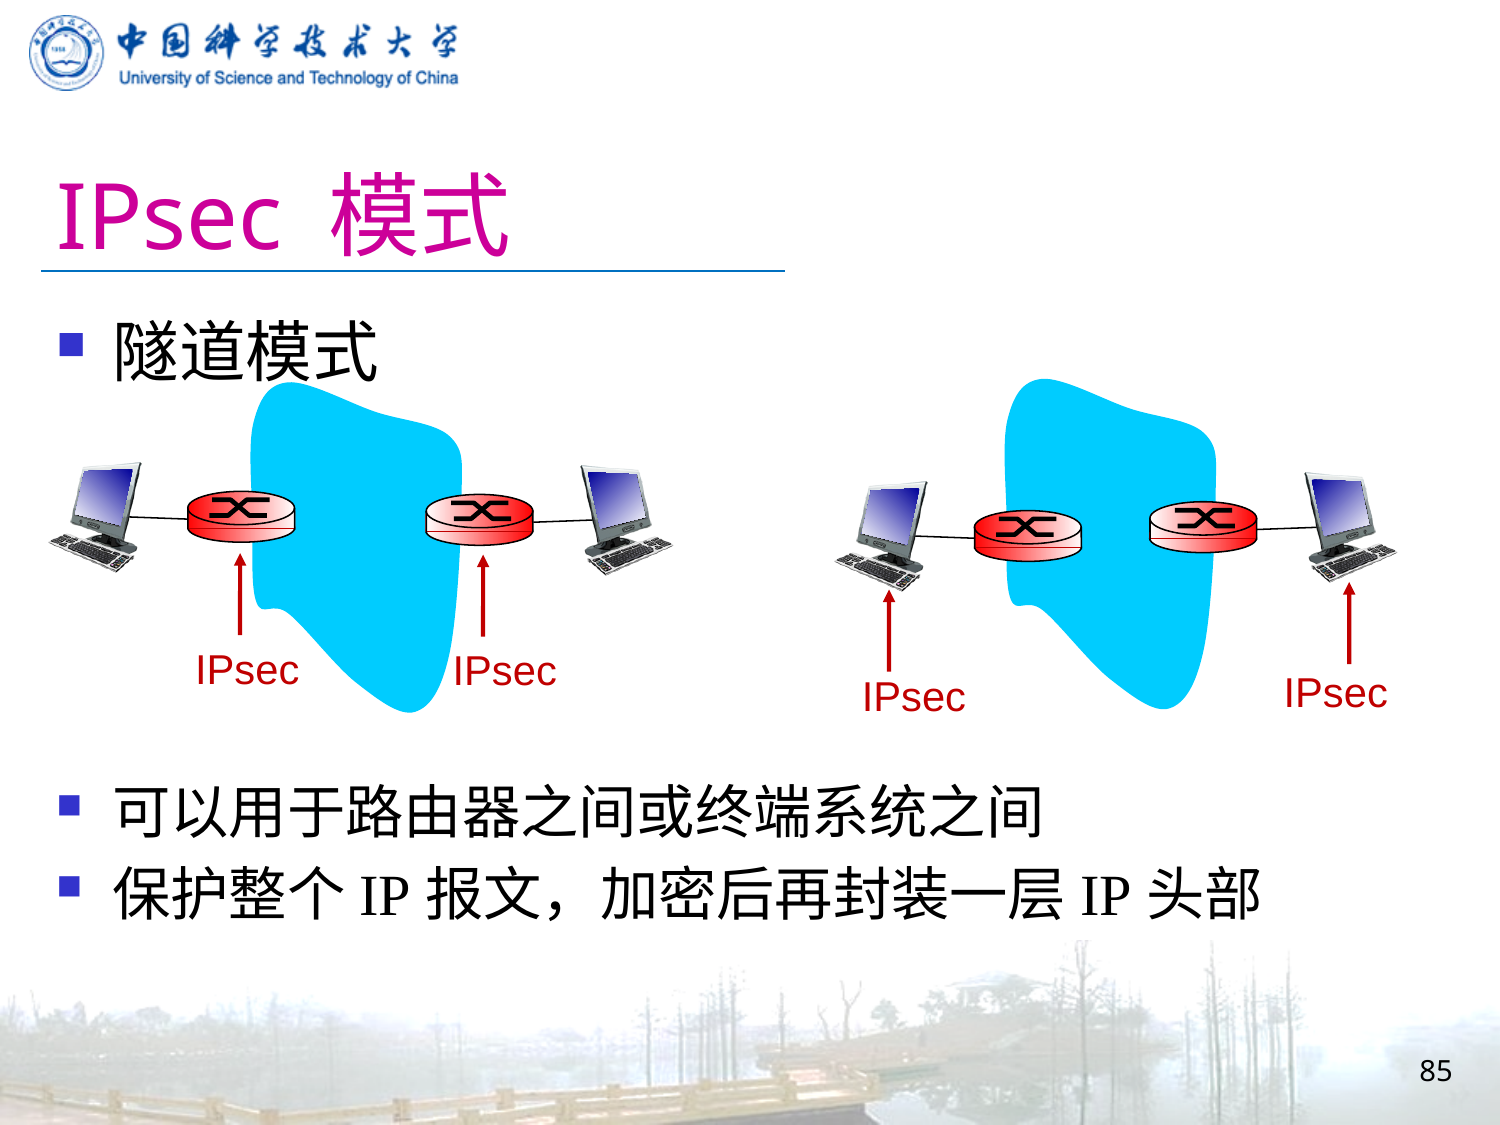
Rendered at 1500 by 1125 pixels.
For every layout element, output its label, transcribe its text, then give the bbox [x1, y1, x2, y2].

slide_number 85 [1154, 1023, 1468, 1100]
text_box 有效吗？ [0, 940, 1500, 1125]
text_box [250, 382, 462, 713]
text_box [425, 460, 696, 584]
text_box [24, 457, 296, 581]
picture [29, 15, 461, 91]
text_box IPsec [180, 635, 315, 700]
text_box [1148, 467, 1420, 591]
title IPsec 模式 [40, 34, 1468, 276]
text_box IPsec [847, 662, 982, 728]
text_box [811, 476, 1083, 600]
text_box IPsec [1268, 658, 1403, 724]
list 隧道模式 可以用于路由器之间或终端系统之间 保护整个IP报文，加密后再封装一层IP头部 [40, 302, 1470, 1007]
text_box IPsec [437, 636, 573, 702]
text_box [1004, 378, 1217, 710]
